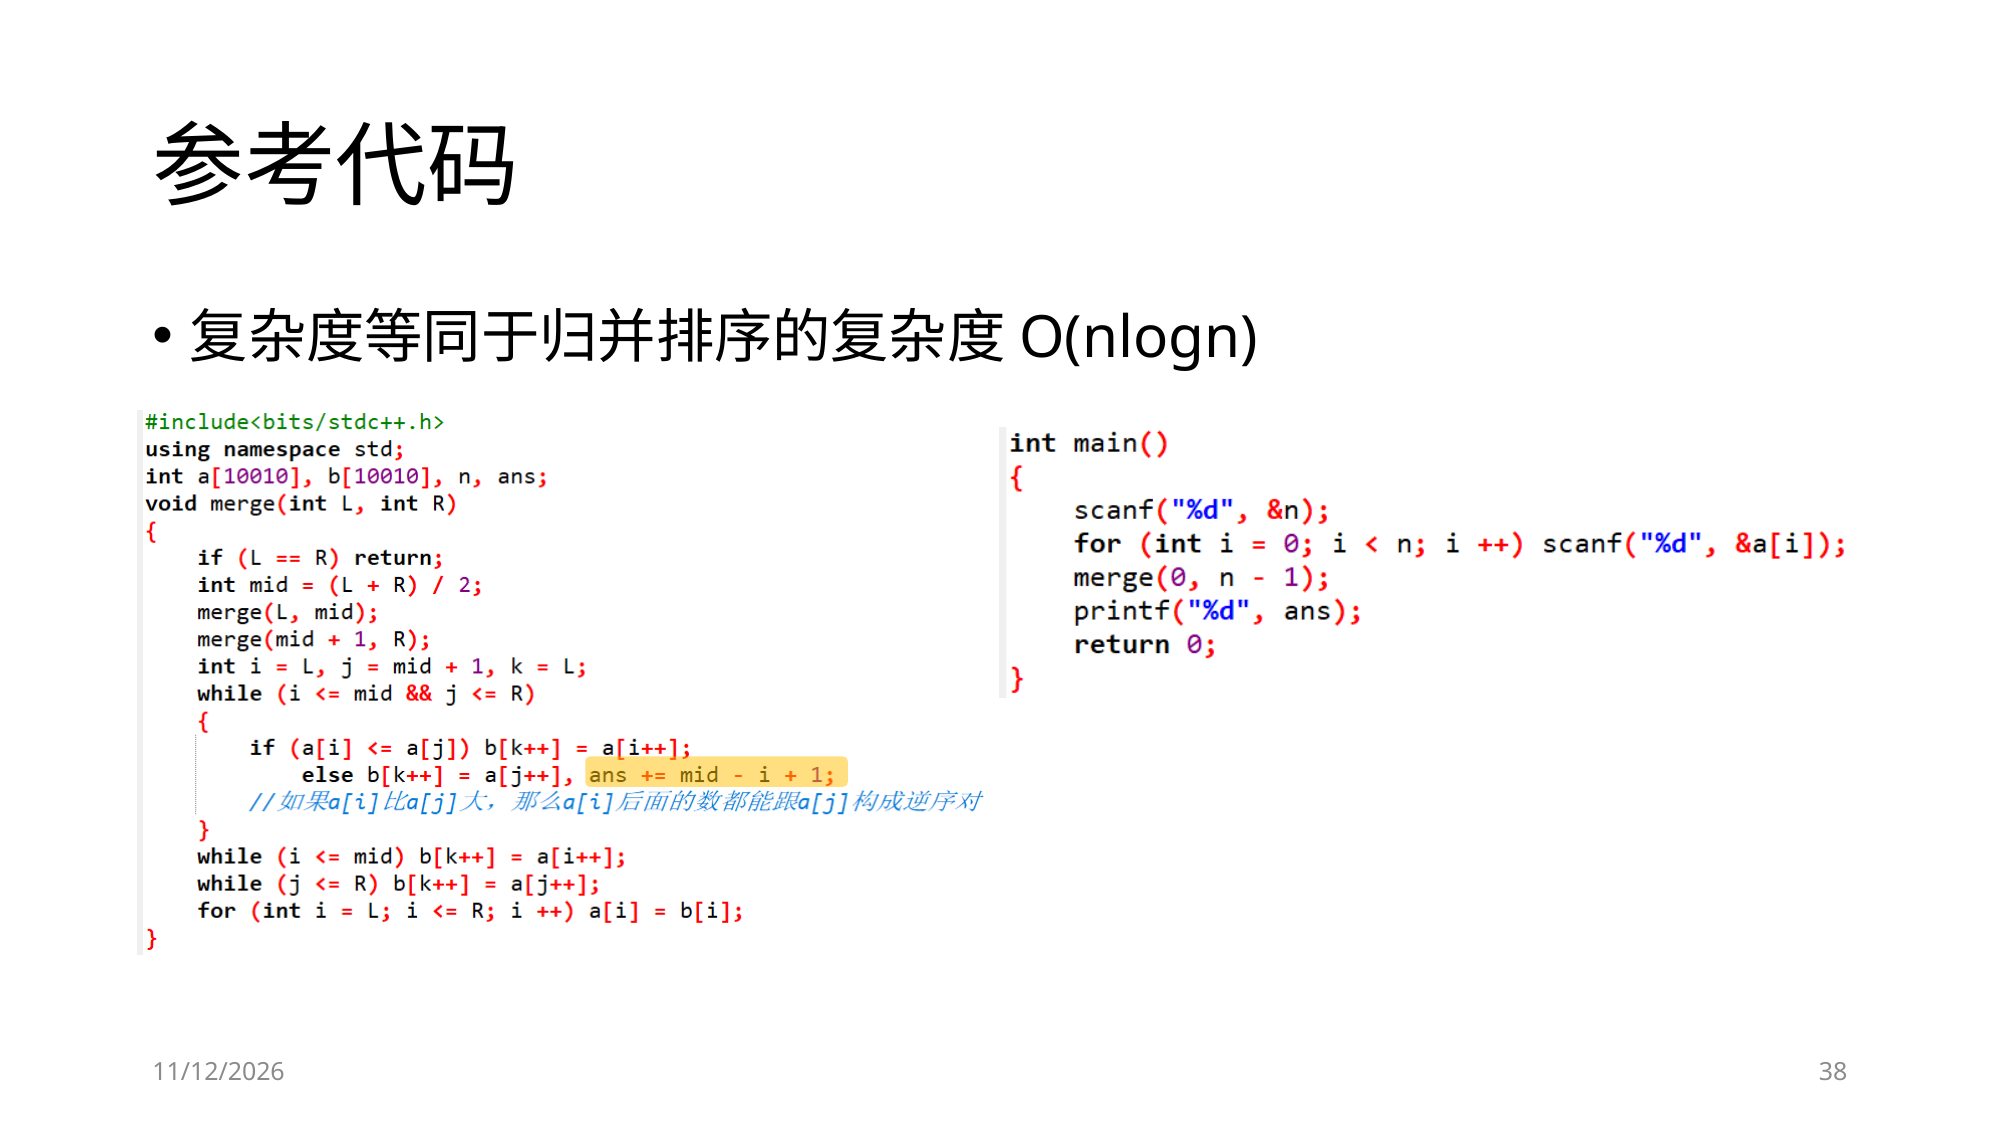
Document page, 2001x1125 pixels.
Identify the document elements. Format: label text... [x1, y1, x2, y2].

title 参考代码 [137, 59, 1863, 278]
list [999, 427, 1850, 698]
text_box 复杂度等同于归并排序的复杂度O(nlogn) [137, 299, 1863, 1014]
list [137, 410, 988, 955]
slide_number 38 [1412, 1042, 1863, 1103]
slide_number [137, 1042, 588, 1103]
